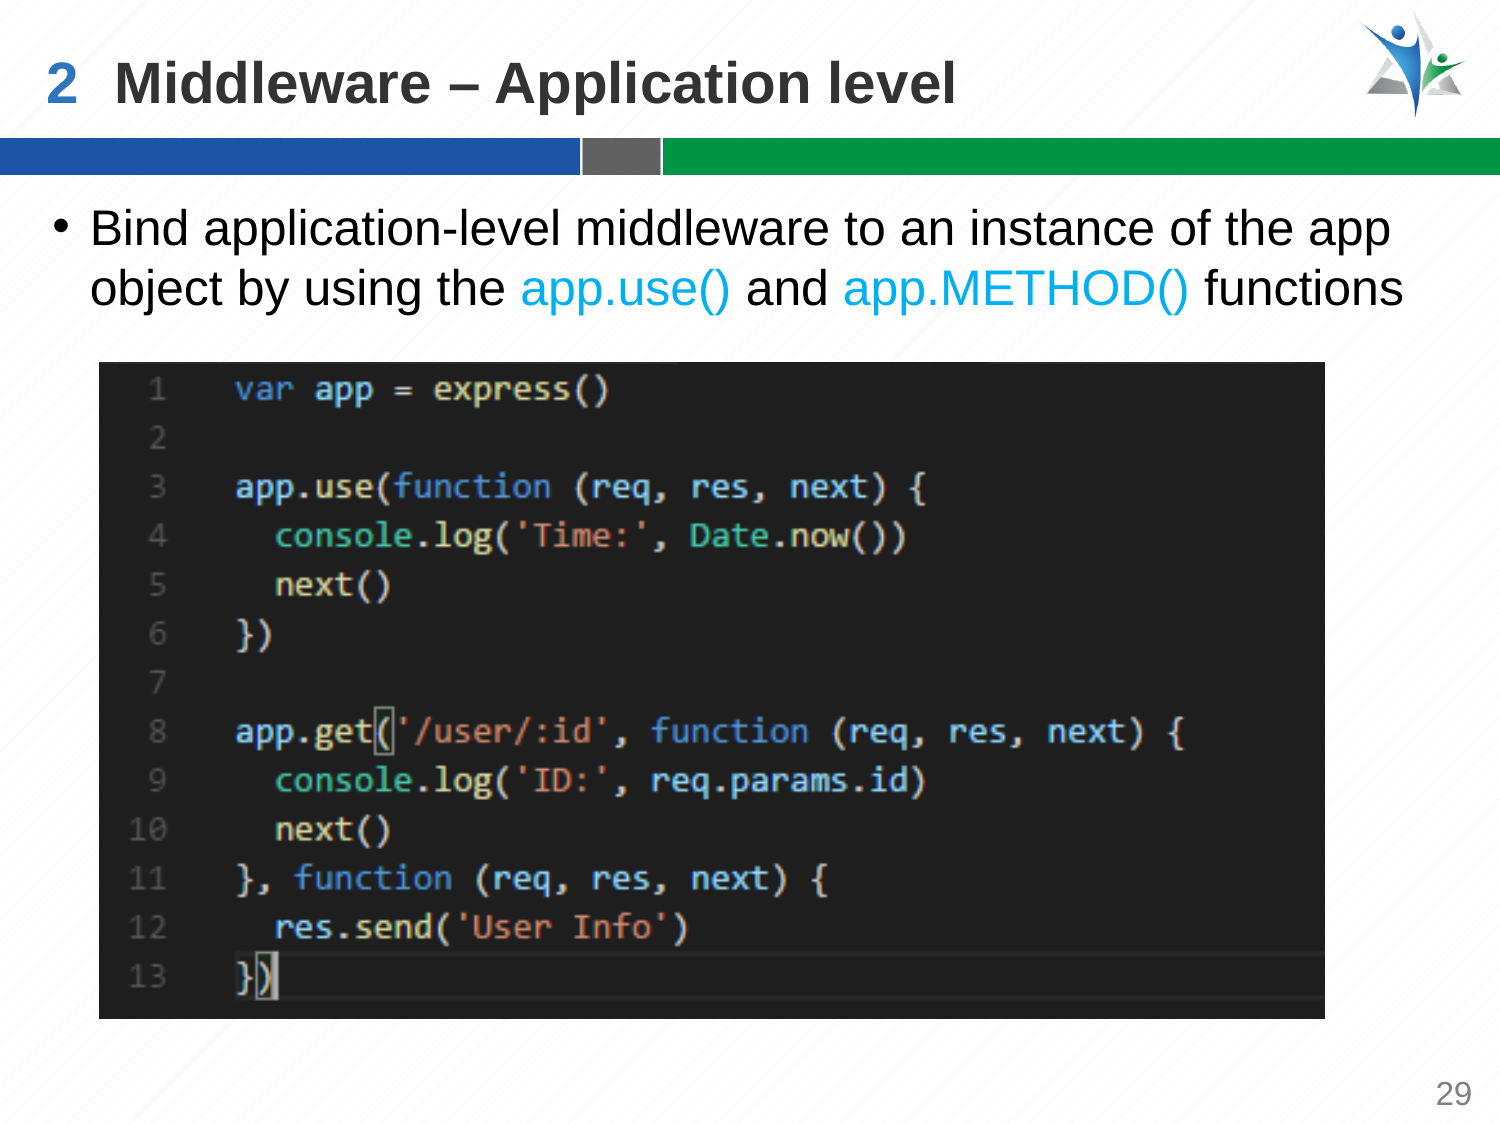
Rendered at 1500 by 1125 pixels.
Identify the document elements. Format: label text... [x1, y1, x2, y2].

list Bind application-level middleware to an instance of the app object by using the app.use() and app.METHOD() functions [37, 187, 1463, 1072]
picture [99, 362, 1326, 1019]
list 2 [24, 37, 99, 124]
picture [1350, 12, 1476, 117]
picture [0, 138, 1500, 175]
list Middleware – Application level [99, 37, 1413, 124]
